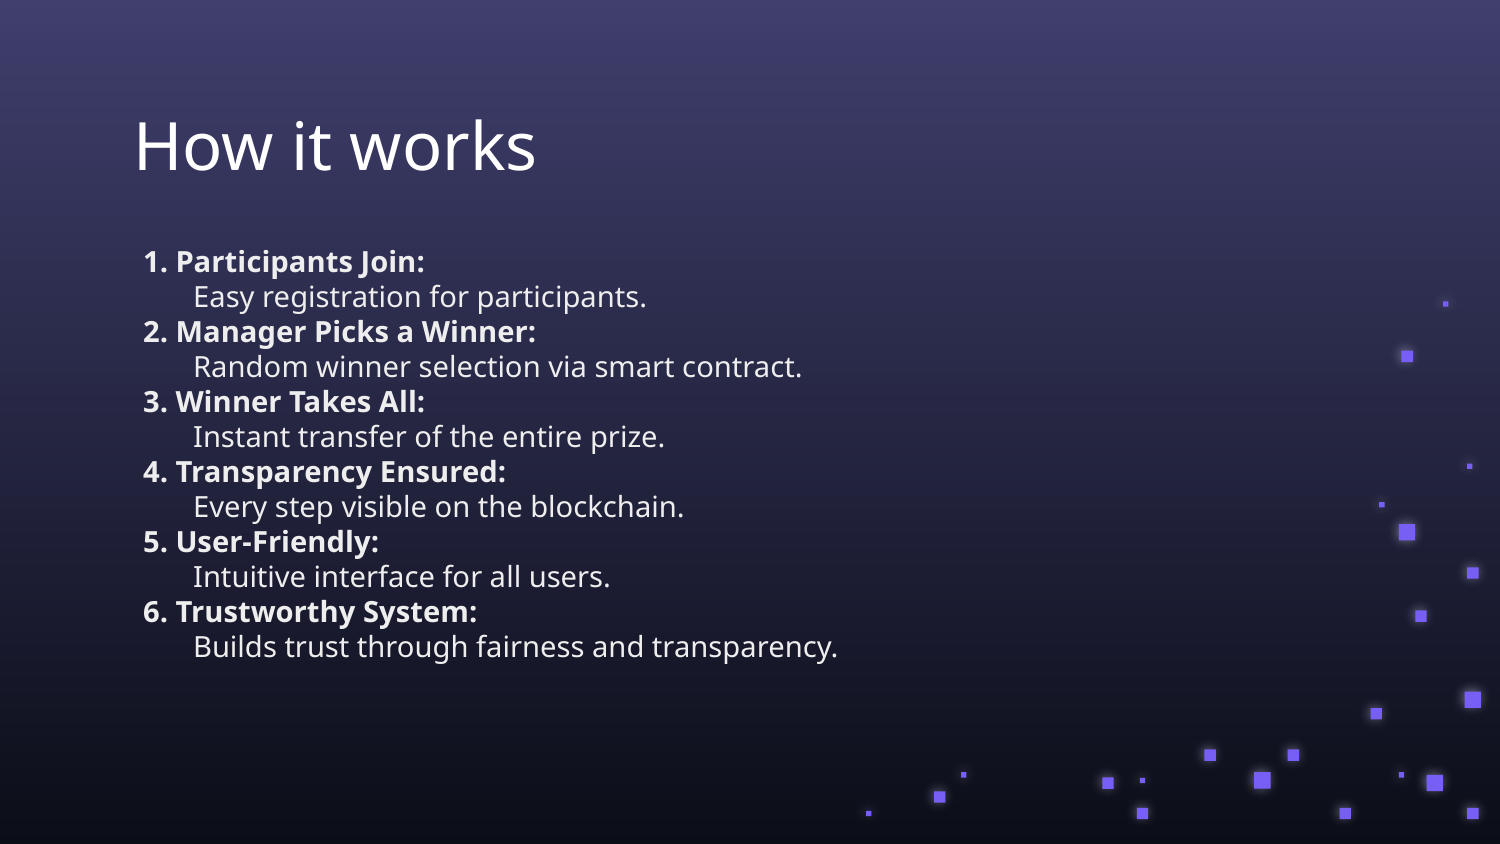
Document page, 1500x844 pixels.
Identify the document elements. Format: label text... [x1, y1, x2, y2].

title How it works [118, 88, 1382, 183]
list 1. Participants Join: Easy registration for participants. 2. Manager Picks a Winner: Random winner selection via smart contract. 3. Winner Takes All: Instant transfer of the entire prize. 4. Transparency Ensured: Every step visible on the blockchain. 5. User-Friendly: Intuitive interface for all users. 6. Trustworthy System: Builds trust through fairness and transparency. [118, 211, 1131, 744]
